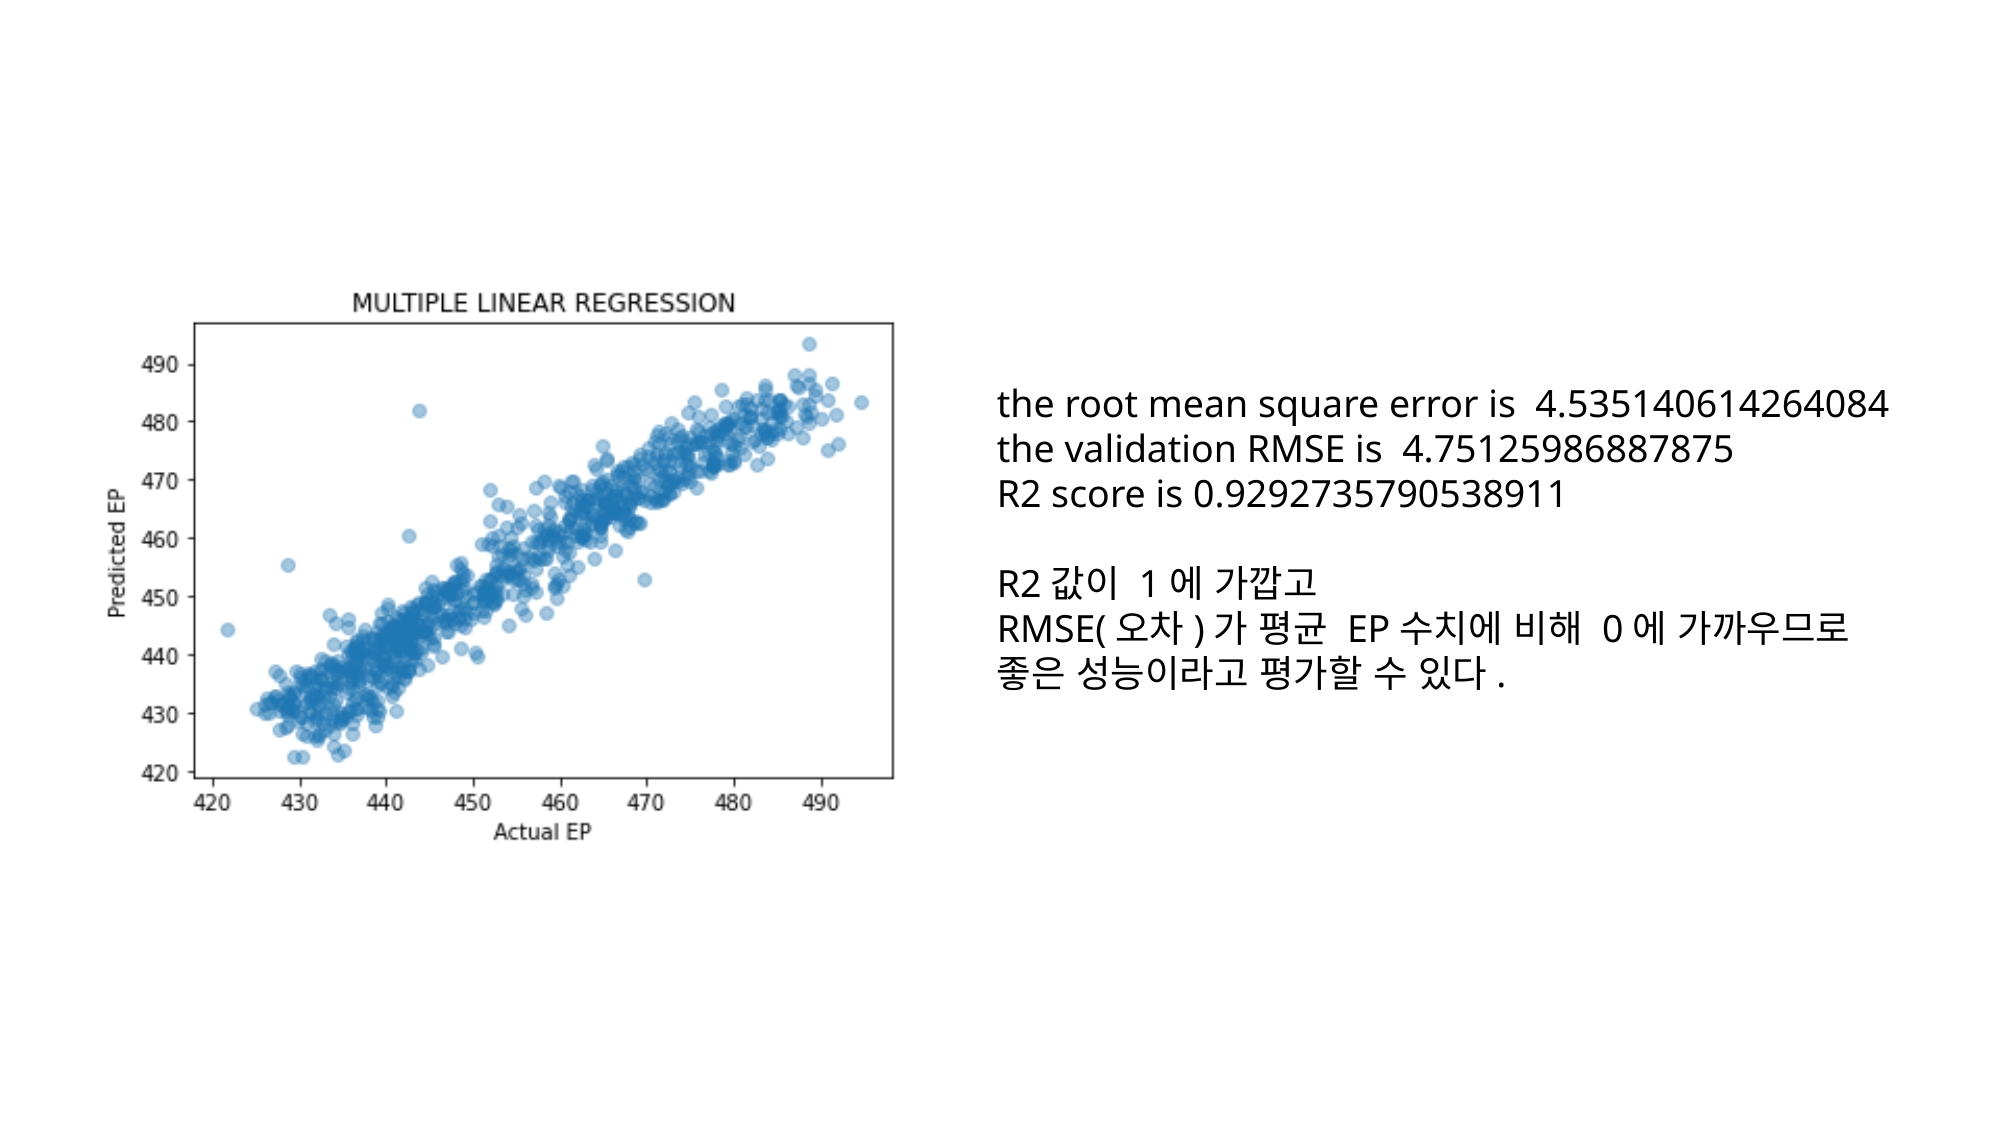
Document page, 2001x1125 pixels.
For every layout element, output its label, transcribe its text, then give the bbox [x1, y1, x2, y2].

picture [96, 277, 907, 857]
text_box the root mean square error is 4.535140614264084 the validation RMSE is 4.75125986887875 R2 score is 0.9292735790538911 R2값이 1에 가깝고 RMSE(오차)가 평균 EP수치에 비해 0에 가까우므로 좋은 성능이라고 평가할 수 있다. [982, 372, 1905, 703]
